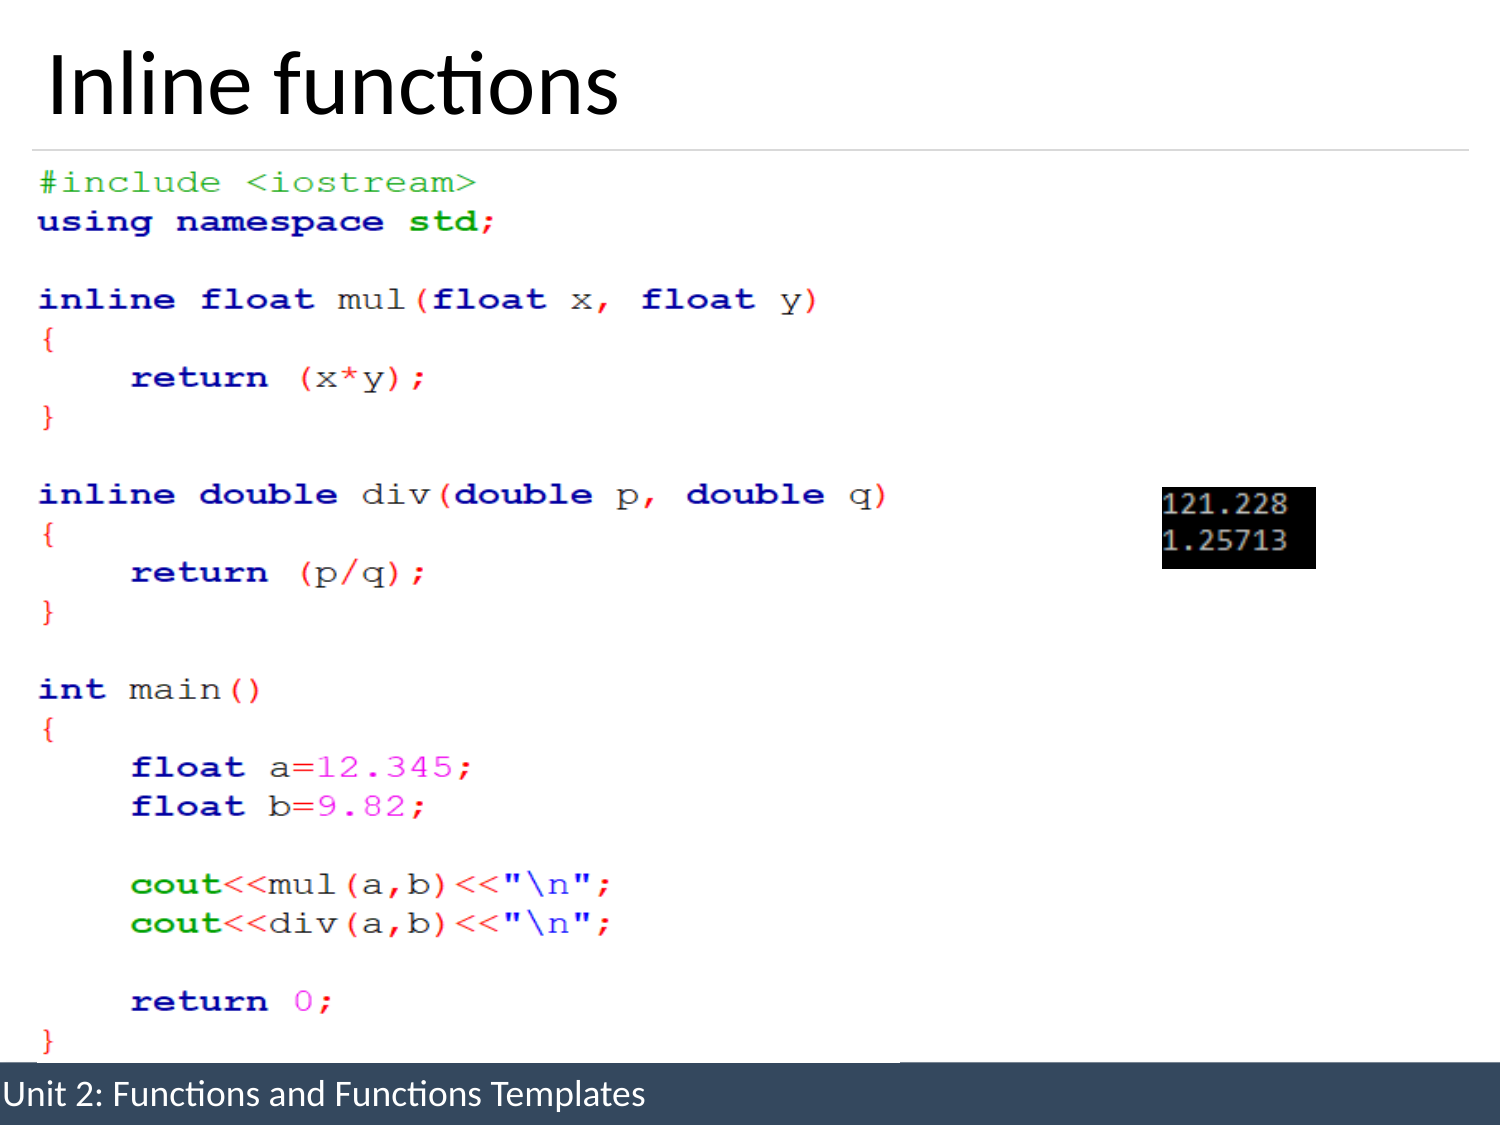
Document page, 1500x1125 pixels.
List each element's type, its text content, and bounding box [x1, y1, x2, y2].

title Inline functions [44, 21, 1462, 211]
picture [37, 166, 901, 1063]
picture [1162, 486, 1316, 569]
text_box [0, 1055, 1500, 1125]
